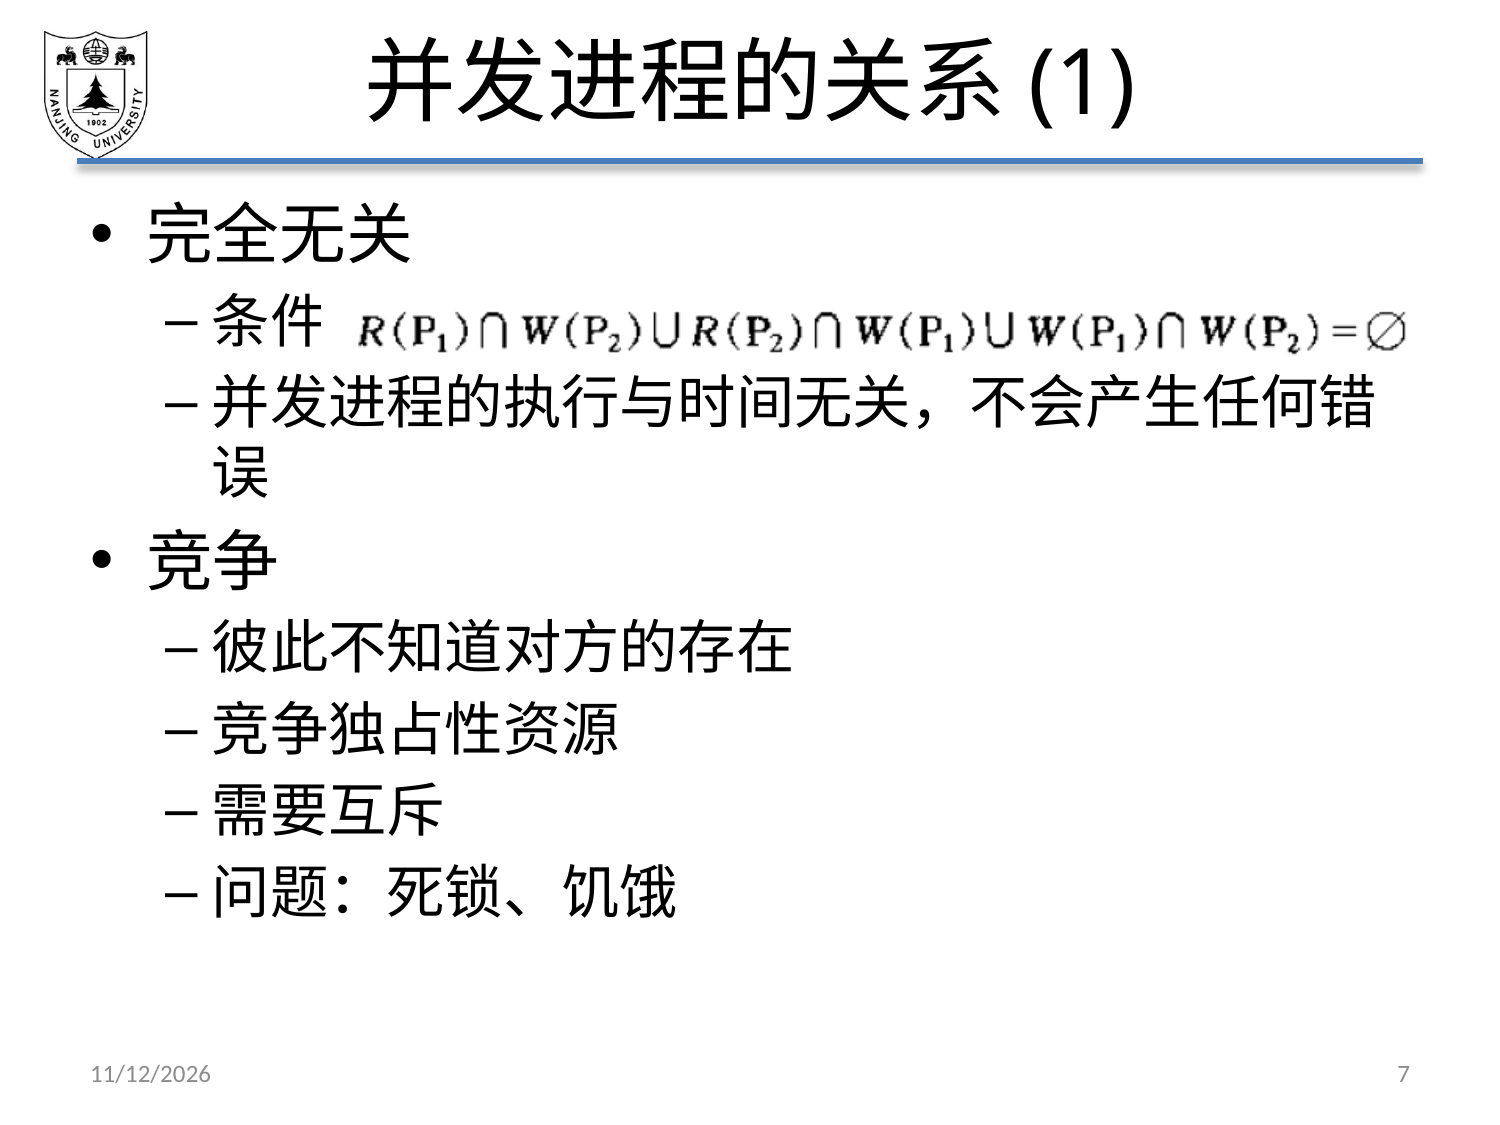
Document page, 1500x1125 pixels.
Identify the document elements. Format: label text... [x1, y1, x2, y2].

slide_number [75, 1042, 425, 1103]
title 并发进程的关系(1) [75, 0, 1425, 161]
picture [41, 30, 75, 161]
picture [321, 290, 1426, 362]
list 完全无关 条件 并发进程的执行与时间无关，不会产生任何错误 竞争 彼此不知道对方的存在 竞争独占性资源 需要互斥 问题：死锁、饥饿 [75, 184, 1425, 1005]
slide_number 7 [1074, 1042, 1425, 1103]
